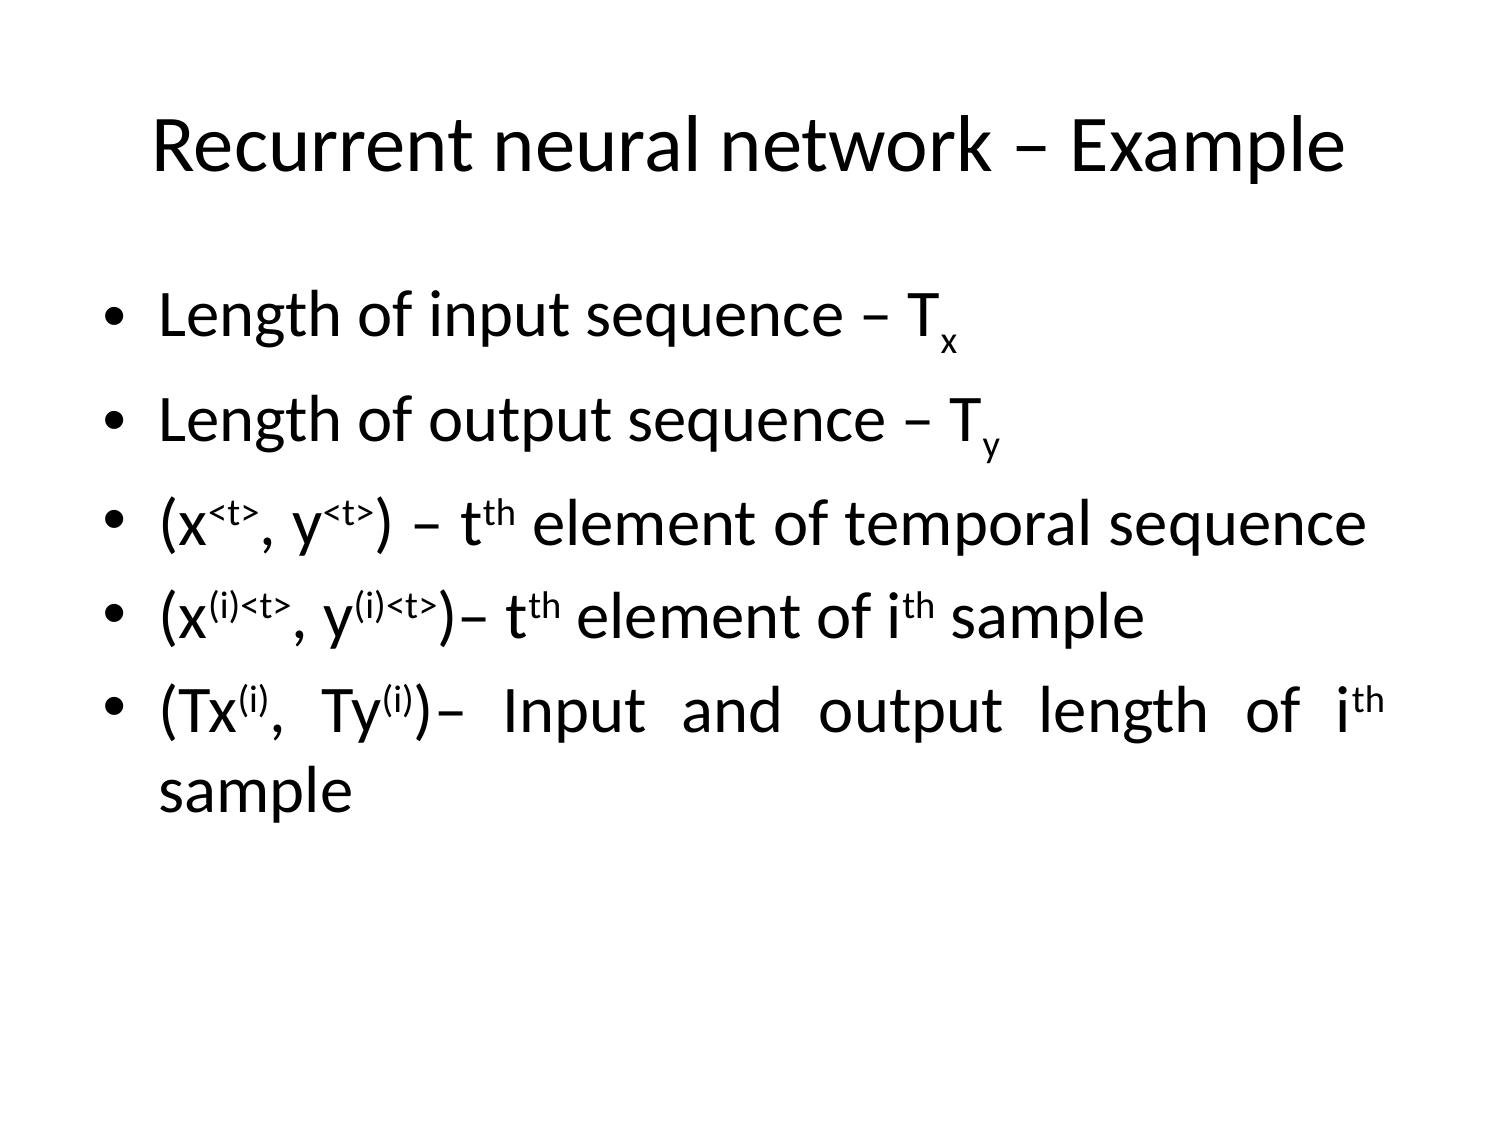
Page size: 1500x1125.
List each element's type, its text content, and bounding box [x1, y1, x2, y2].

title Recurrent neural network – Example [75, 45, 1425, 233]
list Length of input sequence – Tx Length of output sequence – Ty (x<t>, y<t>) – tth element of temporal sequence (x(i)<t>, y(i)<t>)– tth element of ith sample (Tx(i), Ty(i))– Input and output length of ith sample [87, 262, 1400, 1005]
